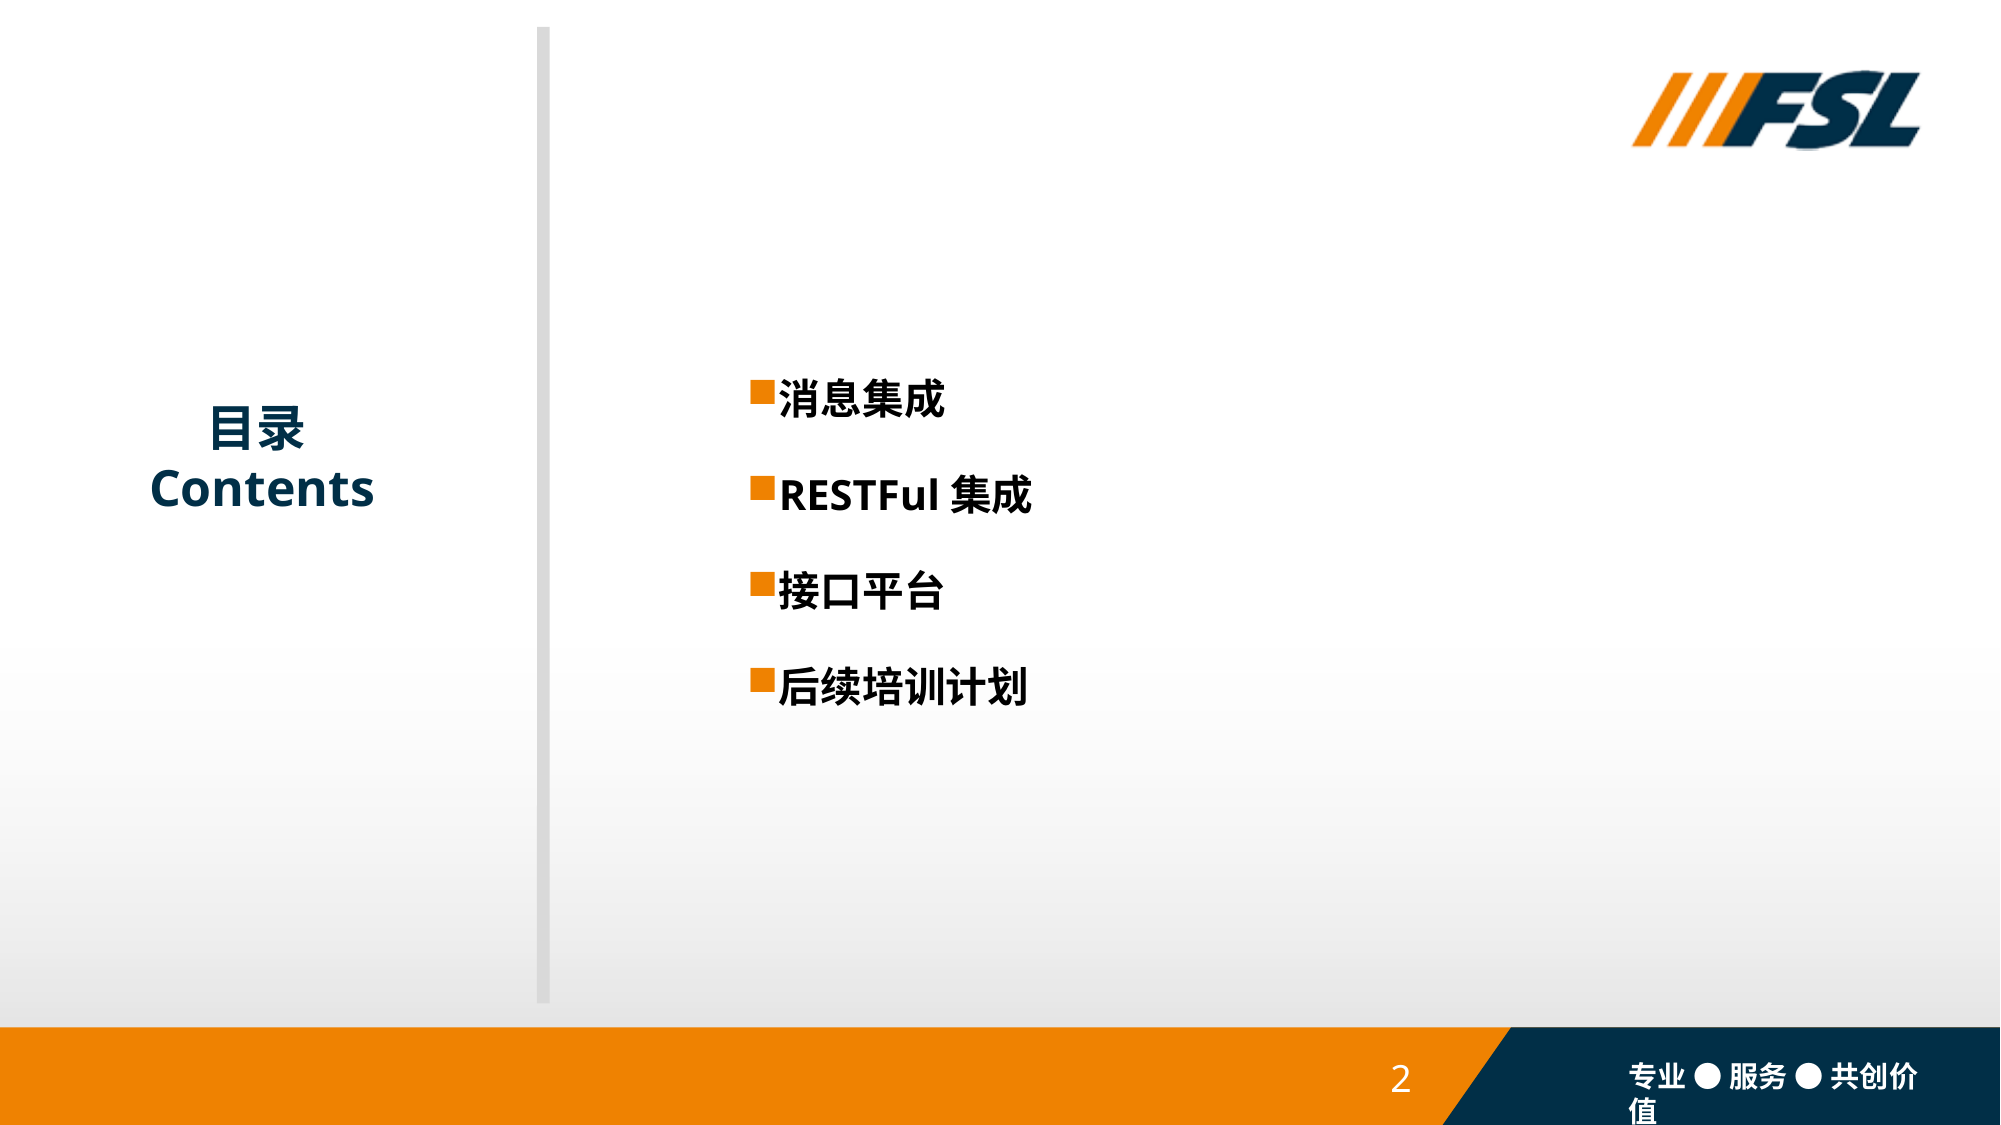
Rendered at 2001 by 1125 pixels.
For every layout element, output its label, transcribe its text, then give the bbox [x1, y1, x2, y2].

list 消息集成 RESTFul集成 接口平台 后续培训计划 [732, 316, 1641, 742]
picture [1629, 69, 1937, 151]
